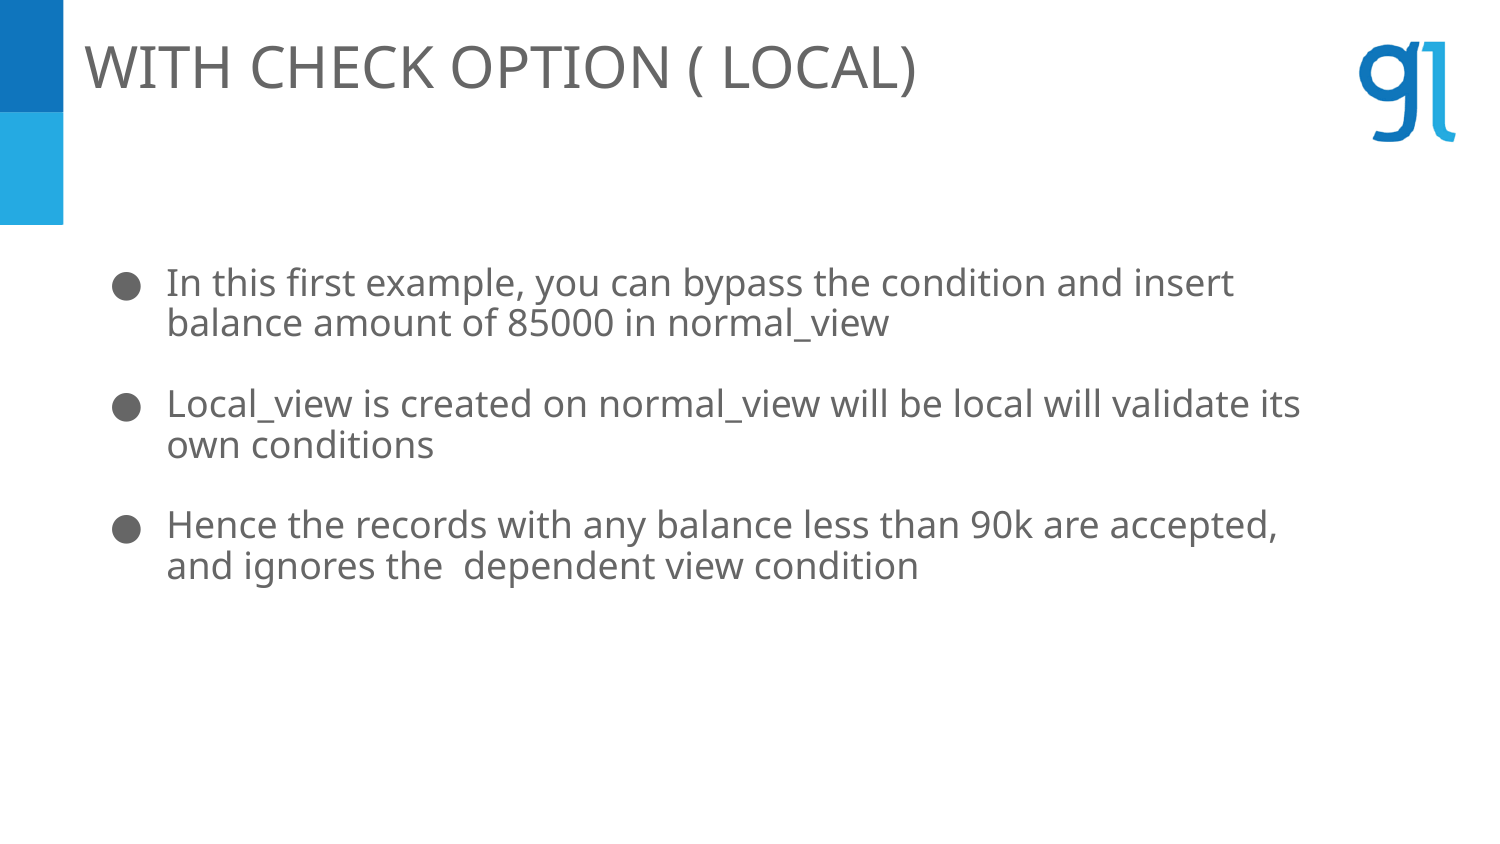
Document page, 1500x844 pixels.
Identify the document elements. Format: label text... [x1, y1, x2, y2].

picture [1331, 17, 1482, 169]
text_box In this first example, you can bypass the condition and insert balance amount of 85000 in normal_view Local_view is created on normal_view will be local will validate its own conditions Hence the records with any balance less than 90k are accepted, and ignores the dependent view condition [76, 248, 1371, 784]
text_box WITH CHECK OPTION ( LOCAL) [69, 23, 1335, 110]
